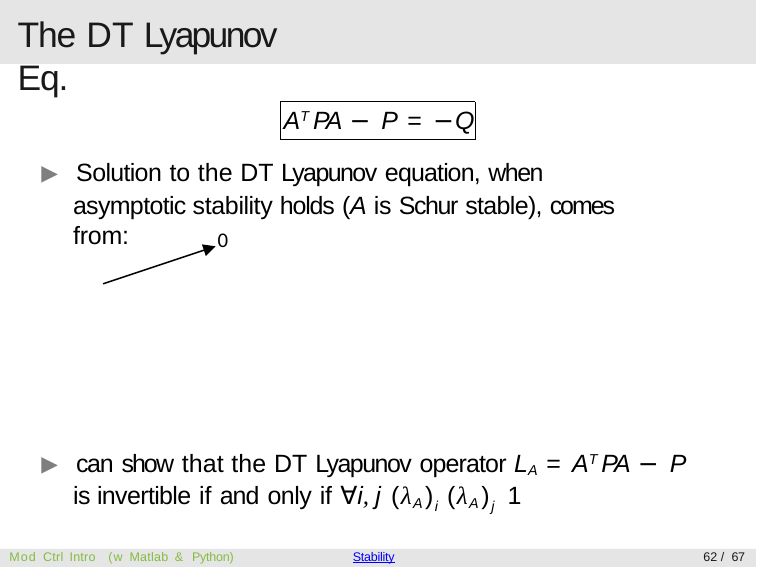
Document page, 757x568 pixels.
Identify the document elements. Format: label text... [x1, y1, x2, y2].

text_box [0, 548, 7, 567]
title The DT Lyapunov Eq. [15, 9, 337, 108]
text_box 0 [202, 219, 245, 260]
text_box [102, 246, 216, 285]
text_box 62 / 67 [701, 547, 747, 564]
text_box [245, 548, 756, 567]
footer Mod Ctrl Intro (w Matlab & Python) [7, 547, 245, 568]
text_box Stability [350, 547, 406, 564]
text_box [280, 101, 476, 141]
text_box AT PA − P = −Q ▶ Solution to the DT Lyapunov equation, when asymptotic stability holds (A is Schur stable), comes from: [33, 93, 666, 250]
